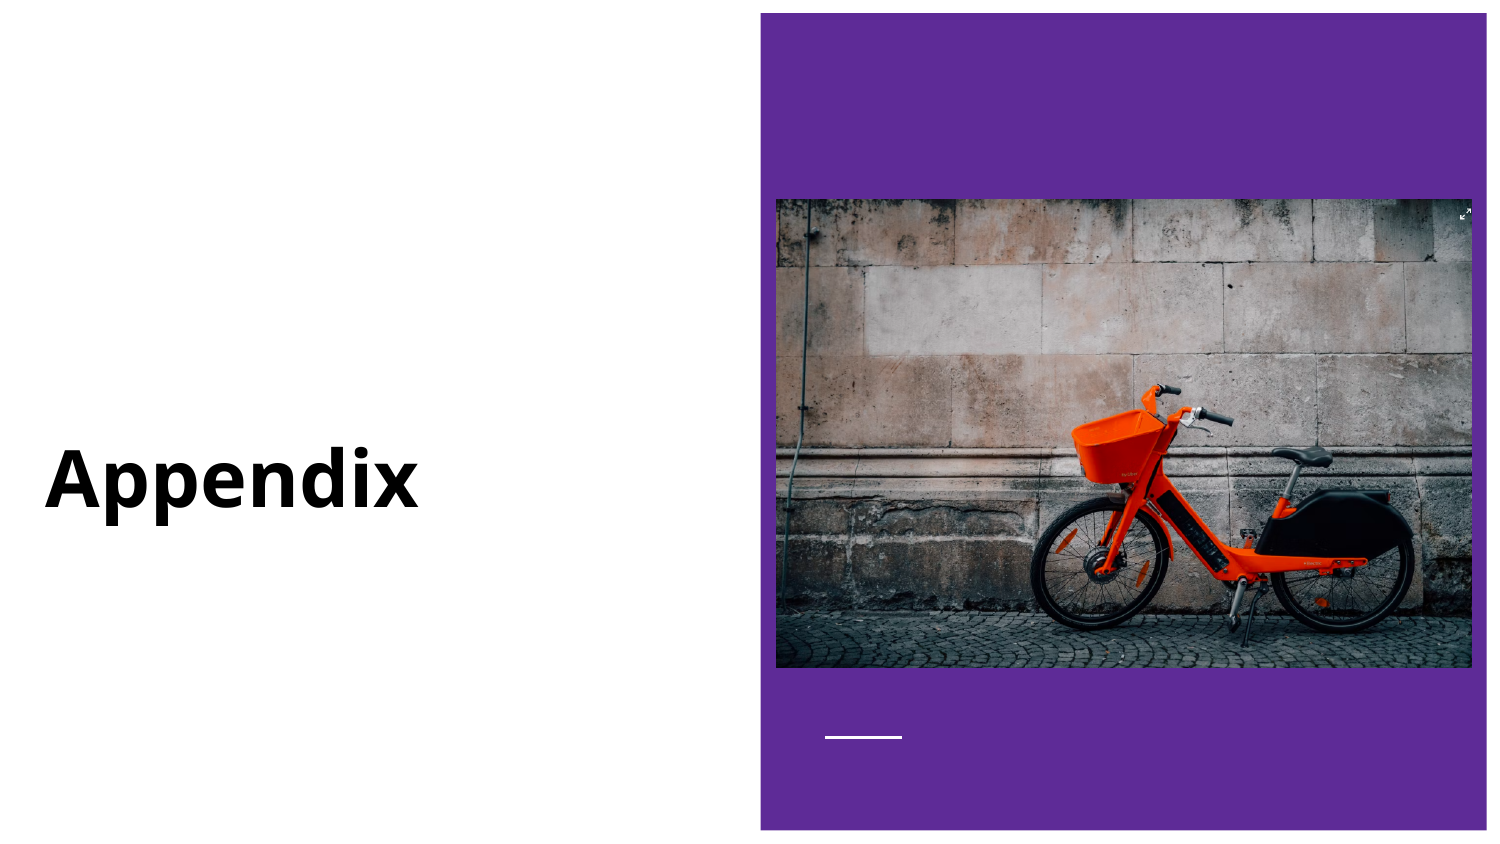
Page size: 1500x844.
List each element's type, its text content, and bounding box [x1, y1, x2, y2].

title Appendix [30, 164, 695, 539]
picture [776, 199, 1472, 668]
